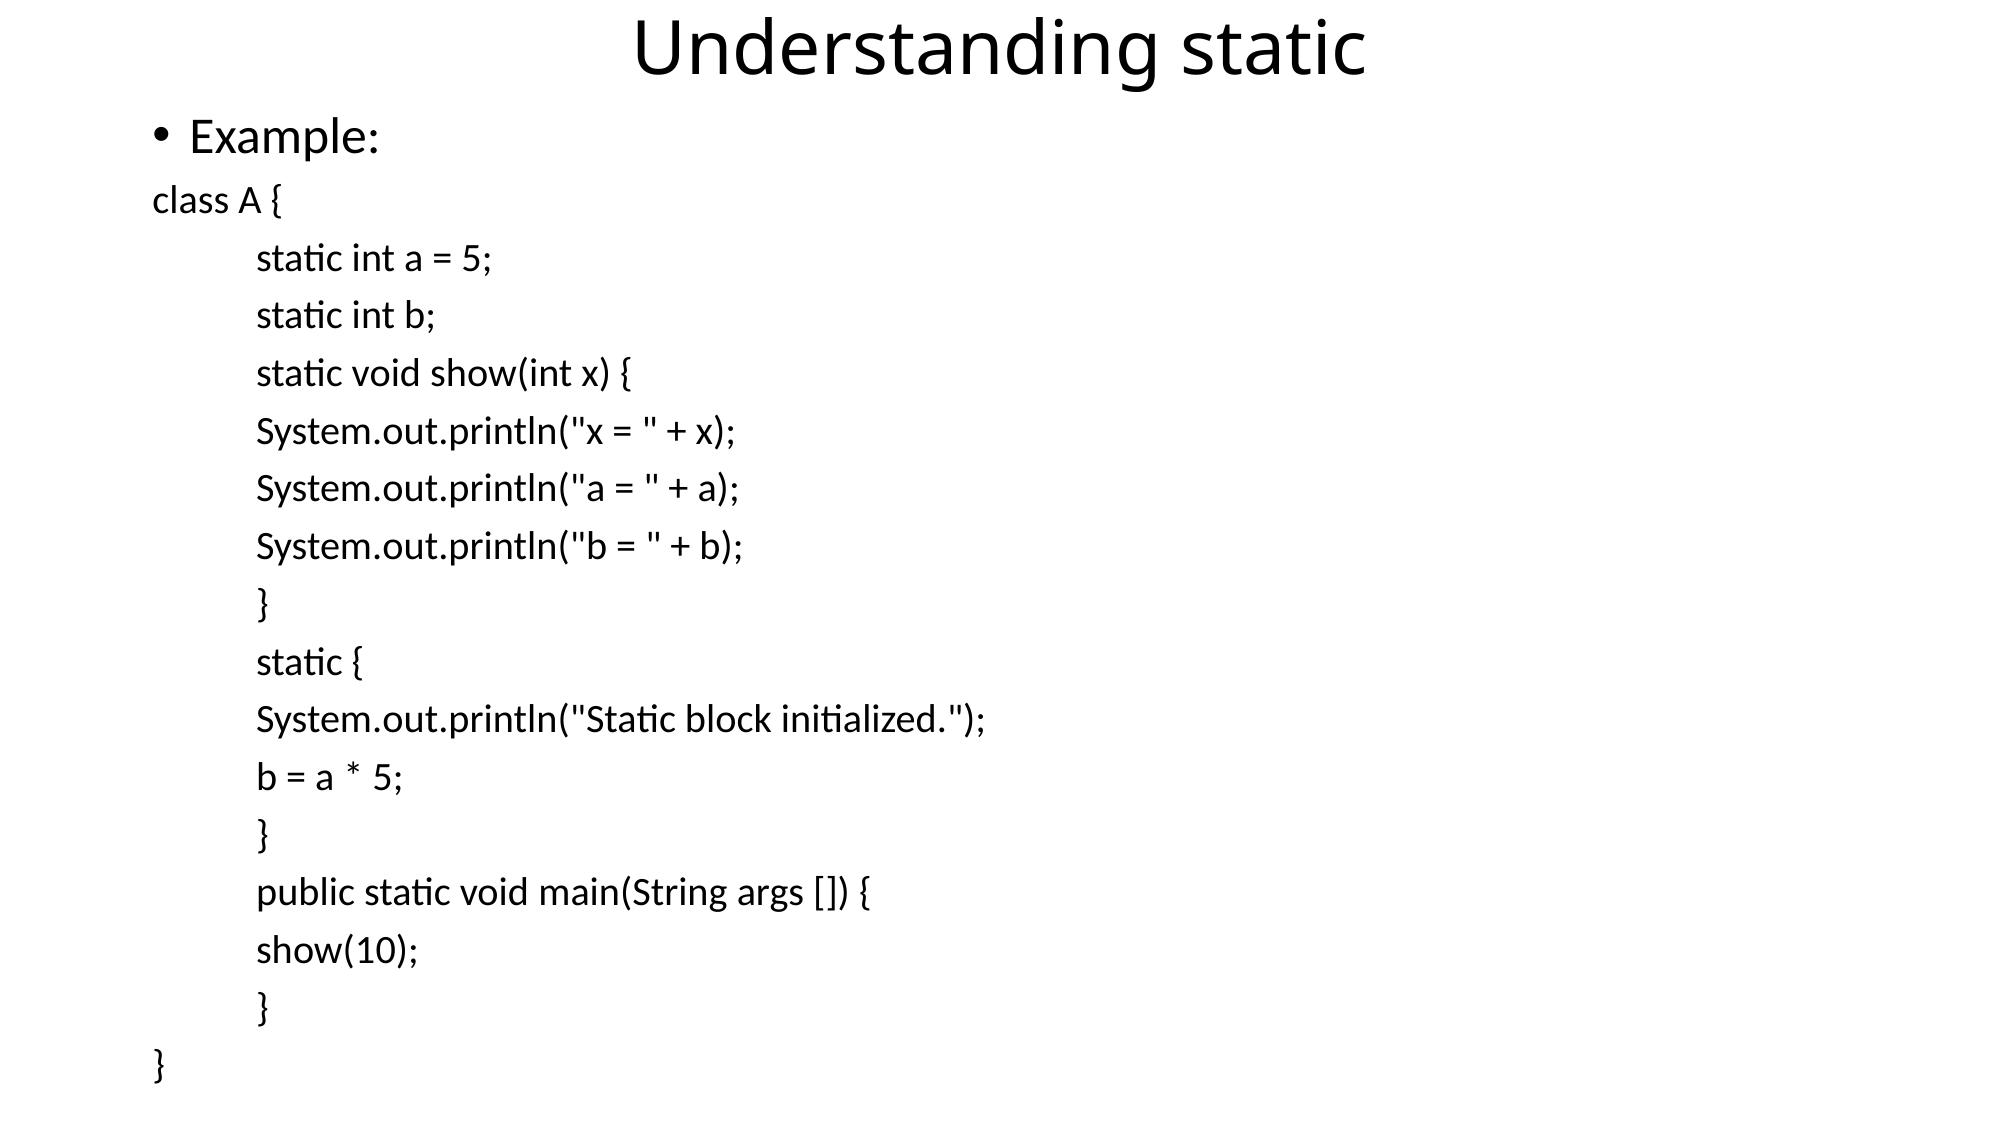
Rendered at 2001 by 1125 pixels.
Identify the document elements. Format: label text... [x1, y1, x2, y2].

title Understanding static [137, 0, 1863, 101]
list Example: class A { static int a = 5; static int b; static void show(int x) { System.out.println("x = " + x); System.out.println("a = " + a); System.out.println("b = " + b); } static { System.out.println("Static block initialized."); b = a * 5; } public static void main(String args []) { show(10); } } [137, 101, 1863, 1099]
